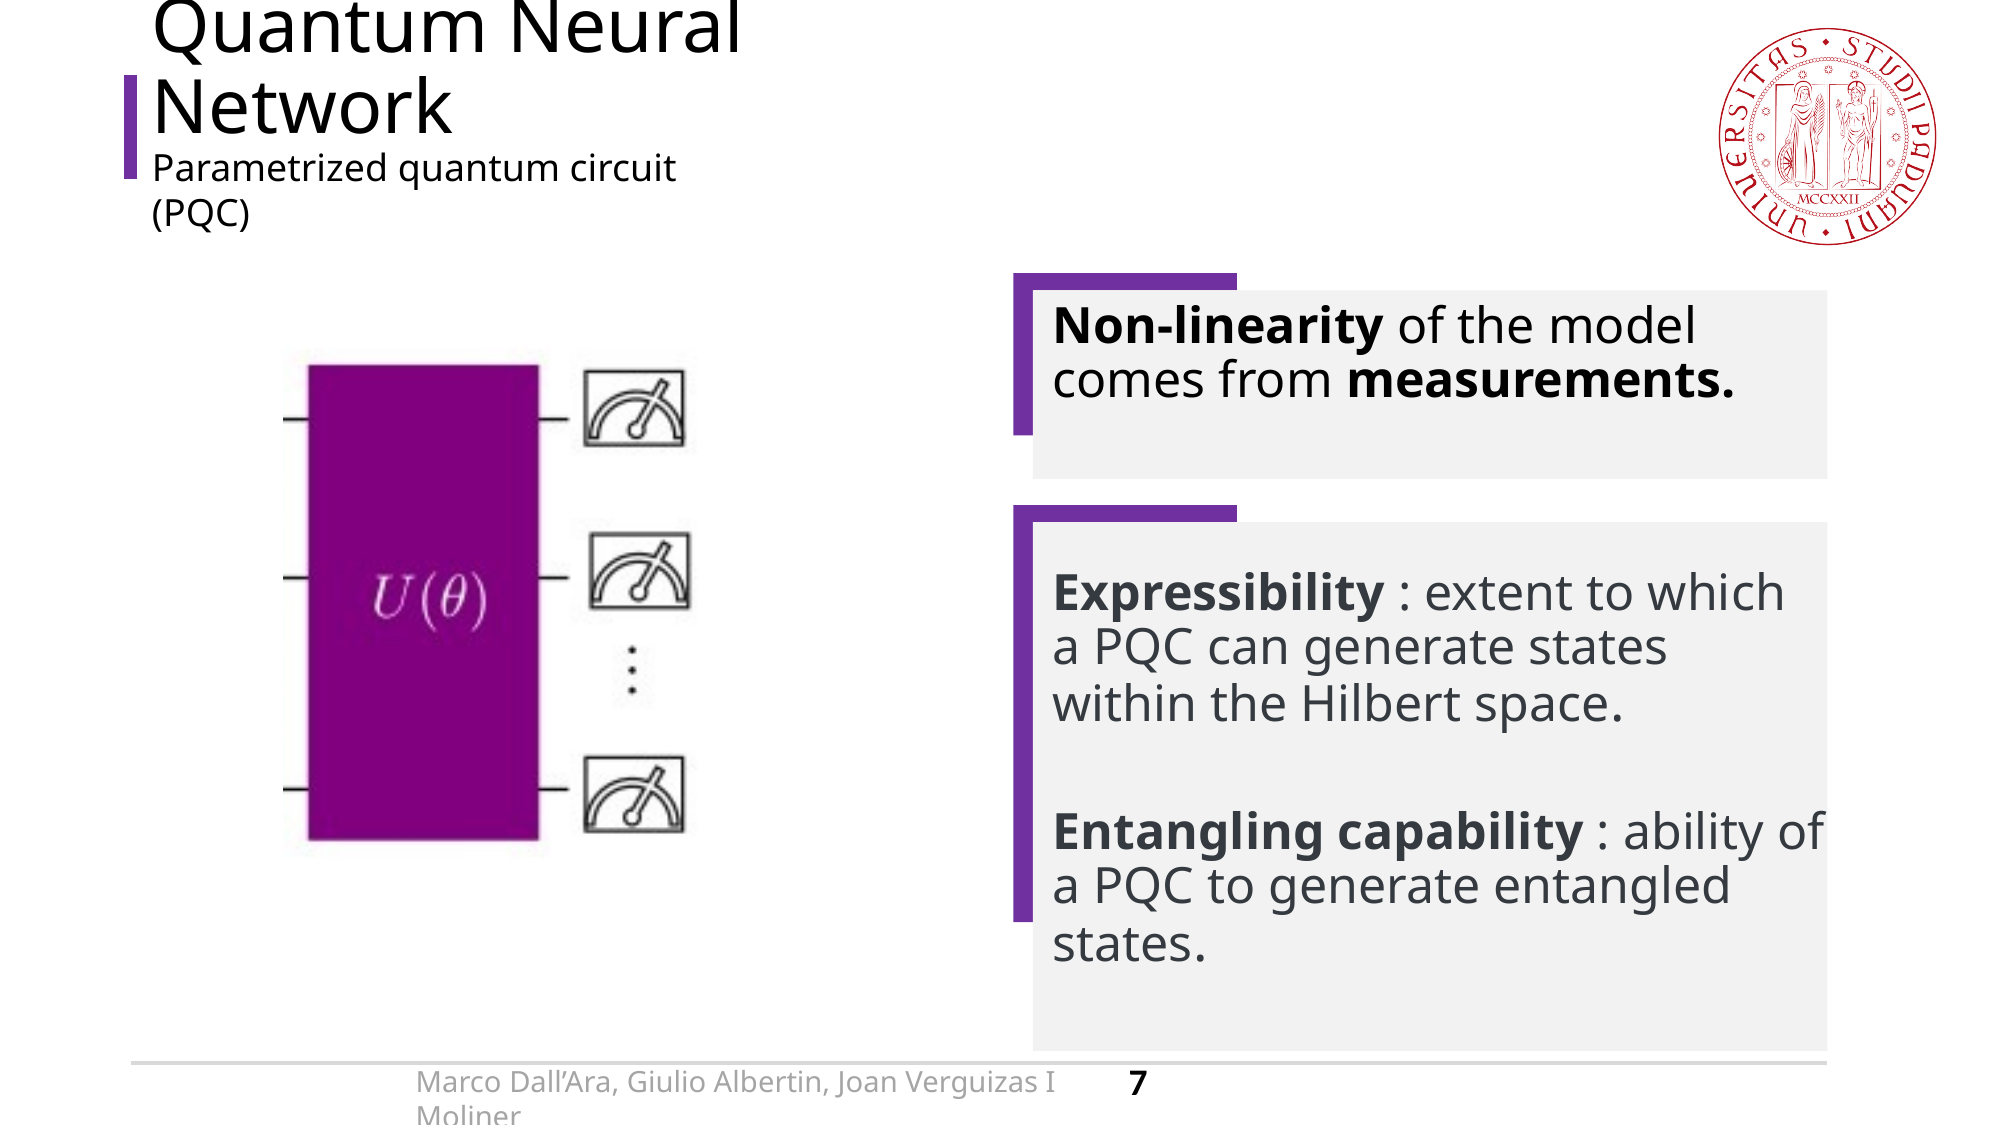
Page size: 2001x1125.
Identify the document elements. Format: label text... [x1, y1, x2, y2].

picture [283, 342, 703, 871]
picture [1717, 25, 1938, 247]
list Expressibility : extent to which a PQC can generate states within the Hilbert space. [1038, 559, 1816, 739]
list Non-linearity of the model comes from measurements. [1038, 293, 1816, 473]
title Quantum Neural Network [137, 73, 1072, 158]
list Entangling capability : ability of a PQC to generate entangled states. [1038, 799, 1842, 943]
footer Marco Dall’Ara, Giulio Albertin, Joan Verguizas I Moliner [400, 1056, 1114, 1125]
text_box Parametrized quantum circuit (PQC) [137, 136, 724, 241]
slide_number 7 [1113, 1050, 1564, 1111]
